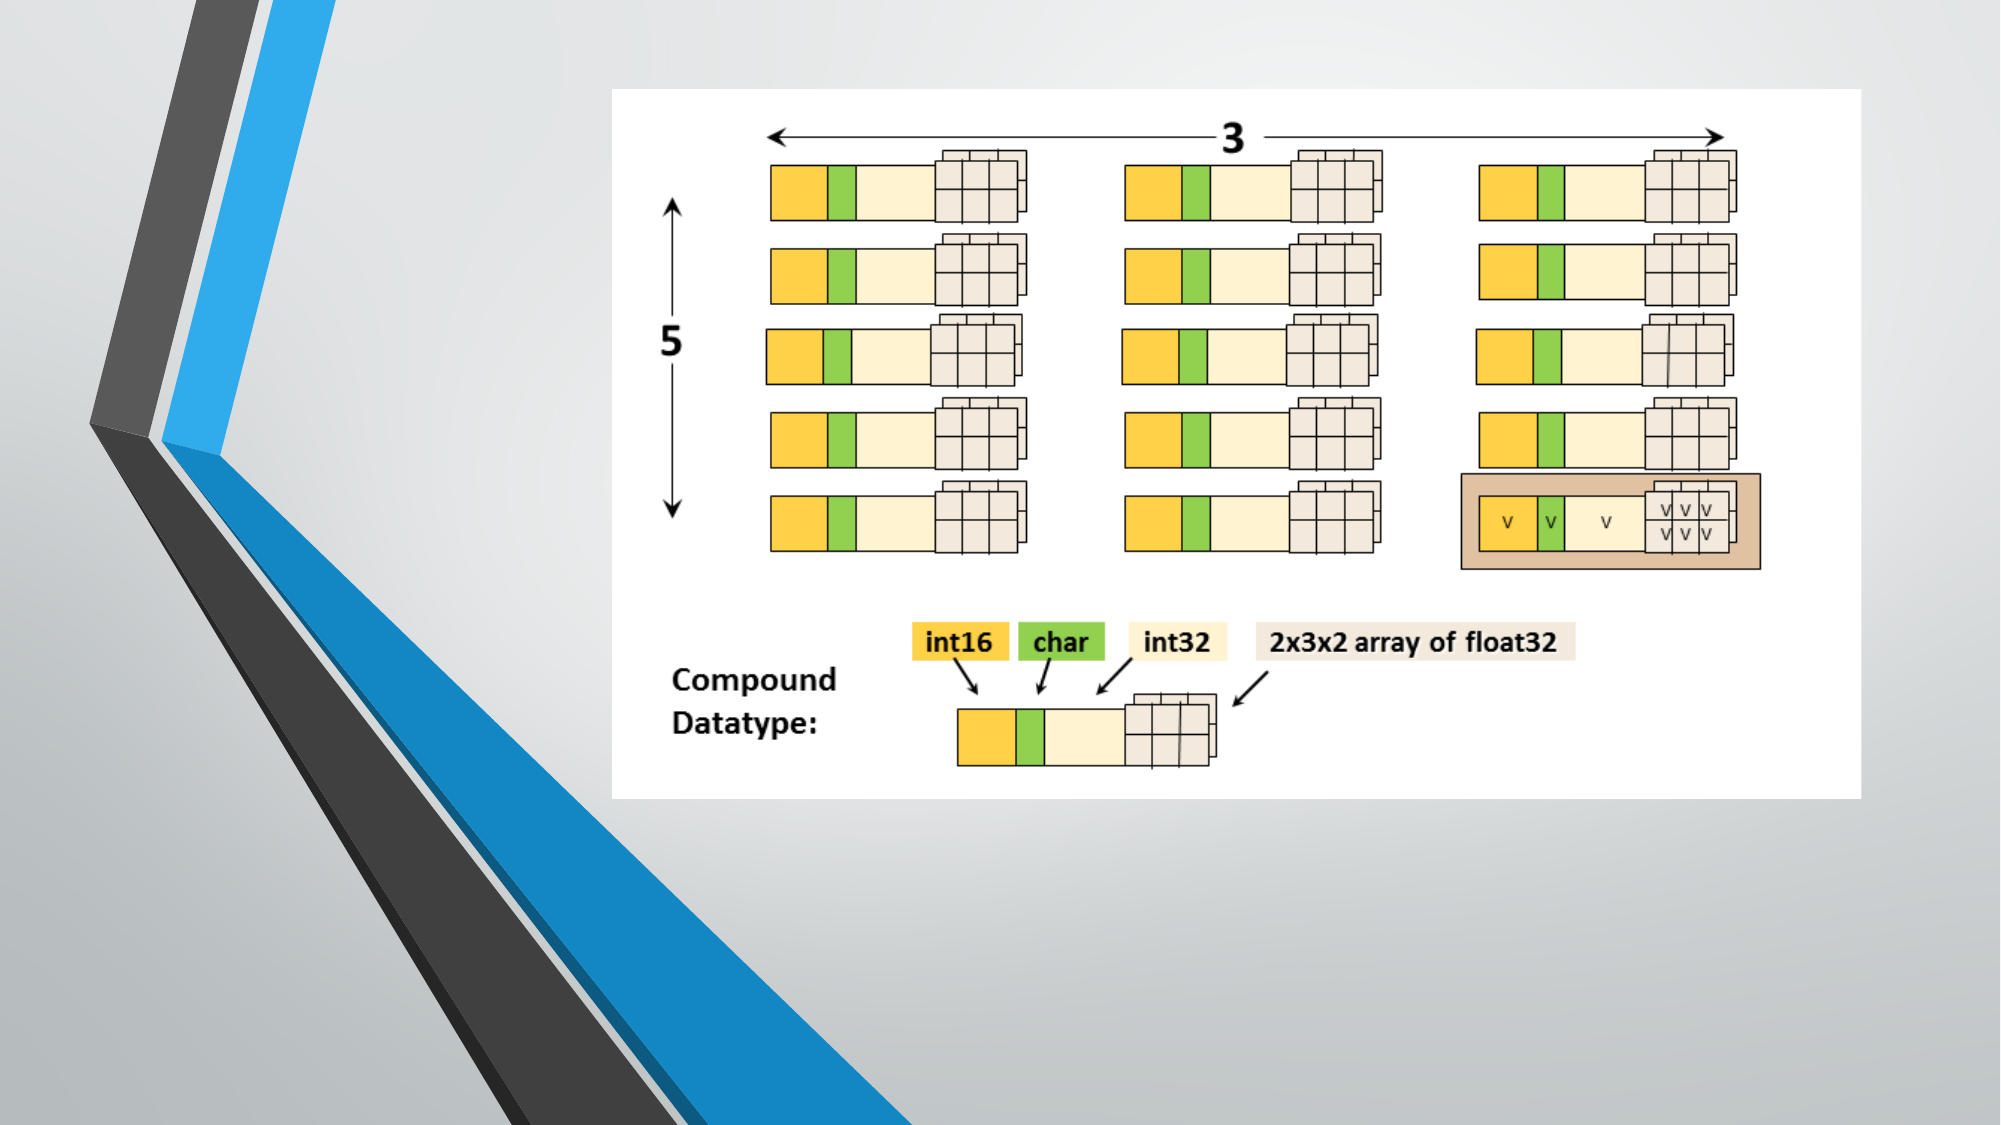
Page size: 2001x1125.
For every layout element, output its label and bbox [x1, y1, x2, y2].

picture [611, 89, 1862, 799]
